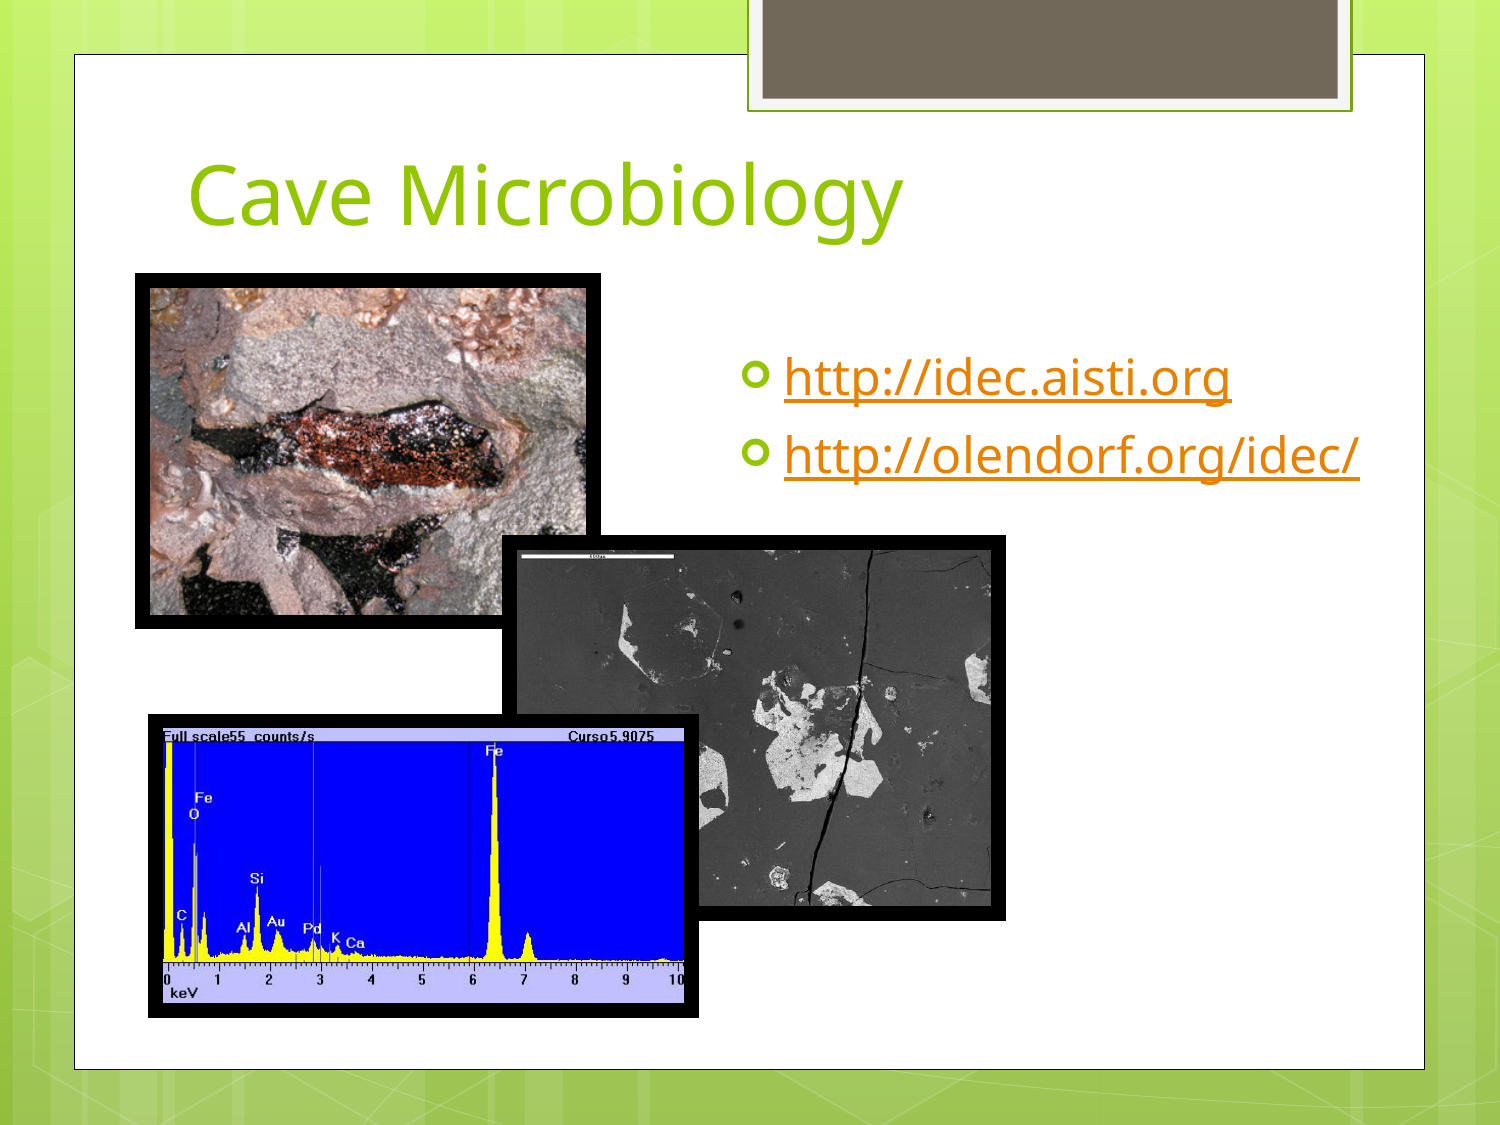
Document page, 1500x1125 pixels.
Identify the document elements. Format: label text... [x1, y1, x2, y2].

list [149, 287, 587, 615]
title Cave Microbiology [171, 62, 1324, 250]
list http://idec.aisti.org http://olendorf.org/idec/ [712, 337, 1413, 911]
picture [162, 549, 992, 1004]
